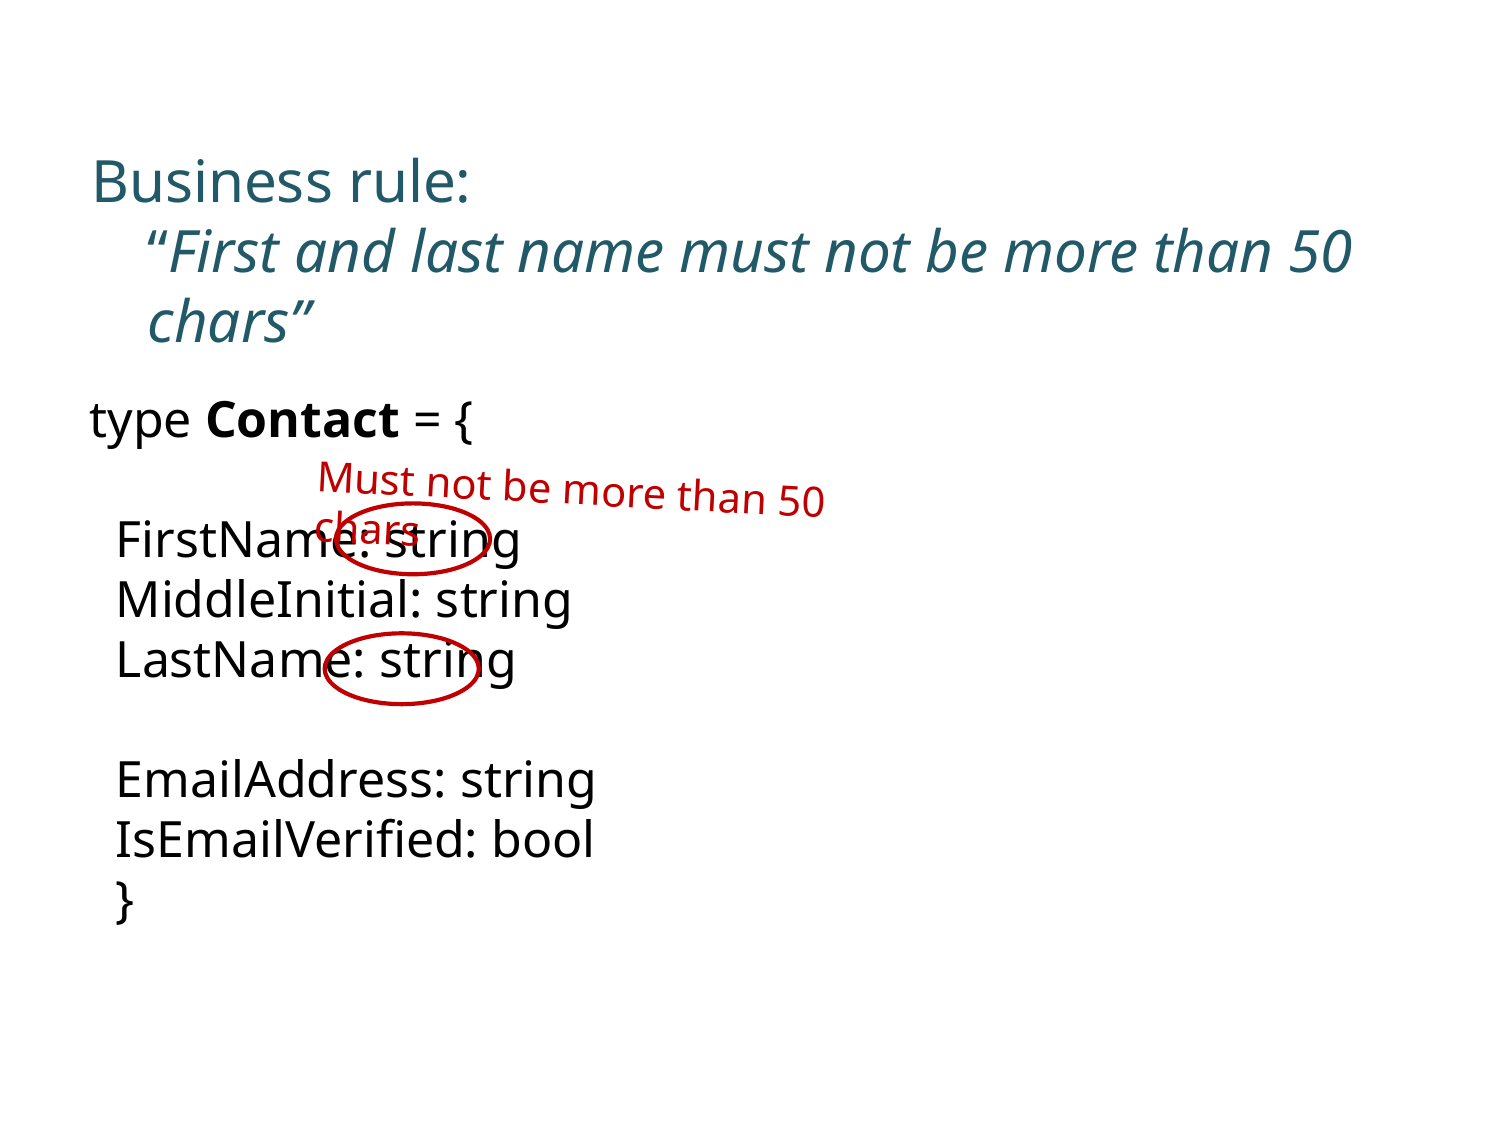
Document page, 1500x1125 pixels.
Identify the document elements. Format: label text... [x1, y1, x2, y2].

text_box Must not be more than 50 chars [297, 441, 939, 590]
text_box [346, 559, 469, 577]
text_box type Contact = { FirstName: string MiddleInitial: string LastName: string EmailAddress: string IsEmailVerified: bool } [75, 380, 1483, 935]
text_box Business rule: “First and last name must not be more than 50 chars” [76, 137, 1471, 303]
text_box [322, 631, 481, 707]
